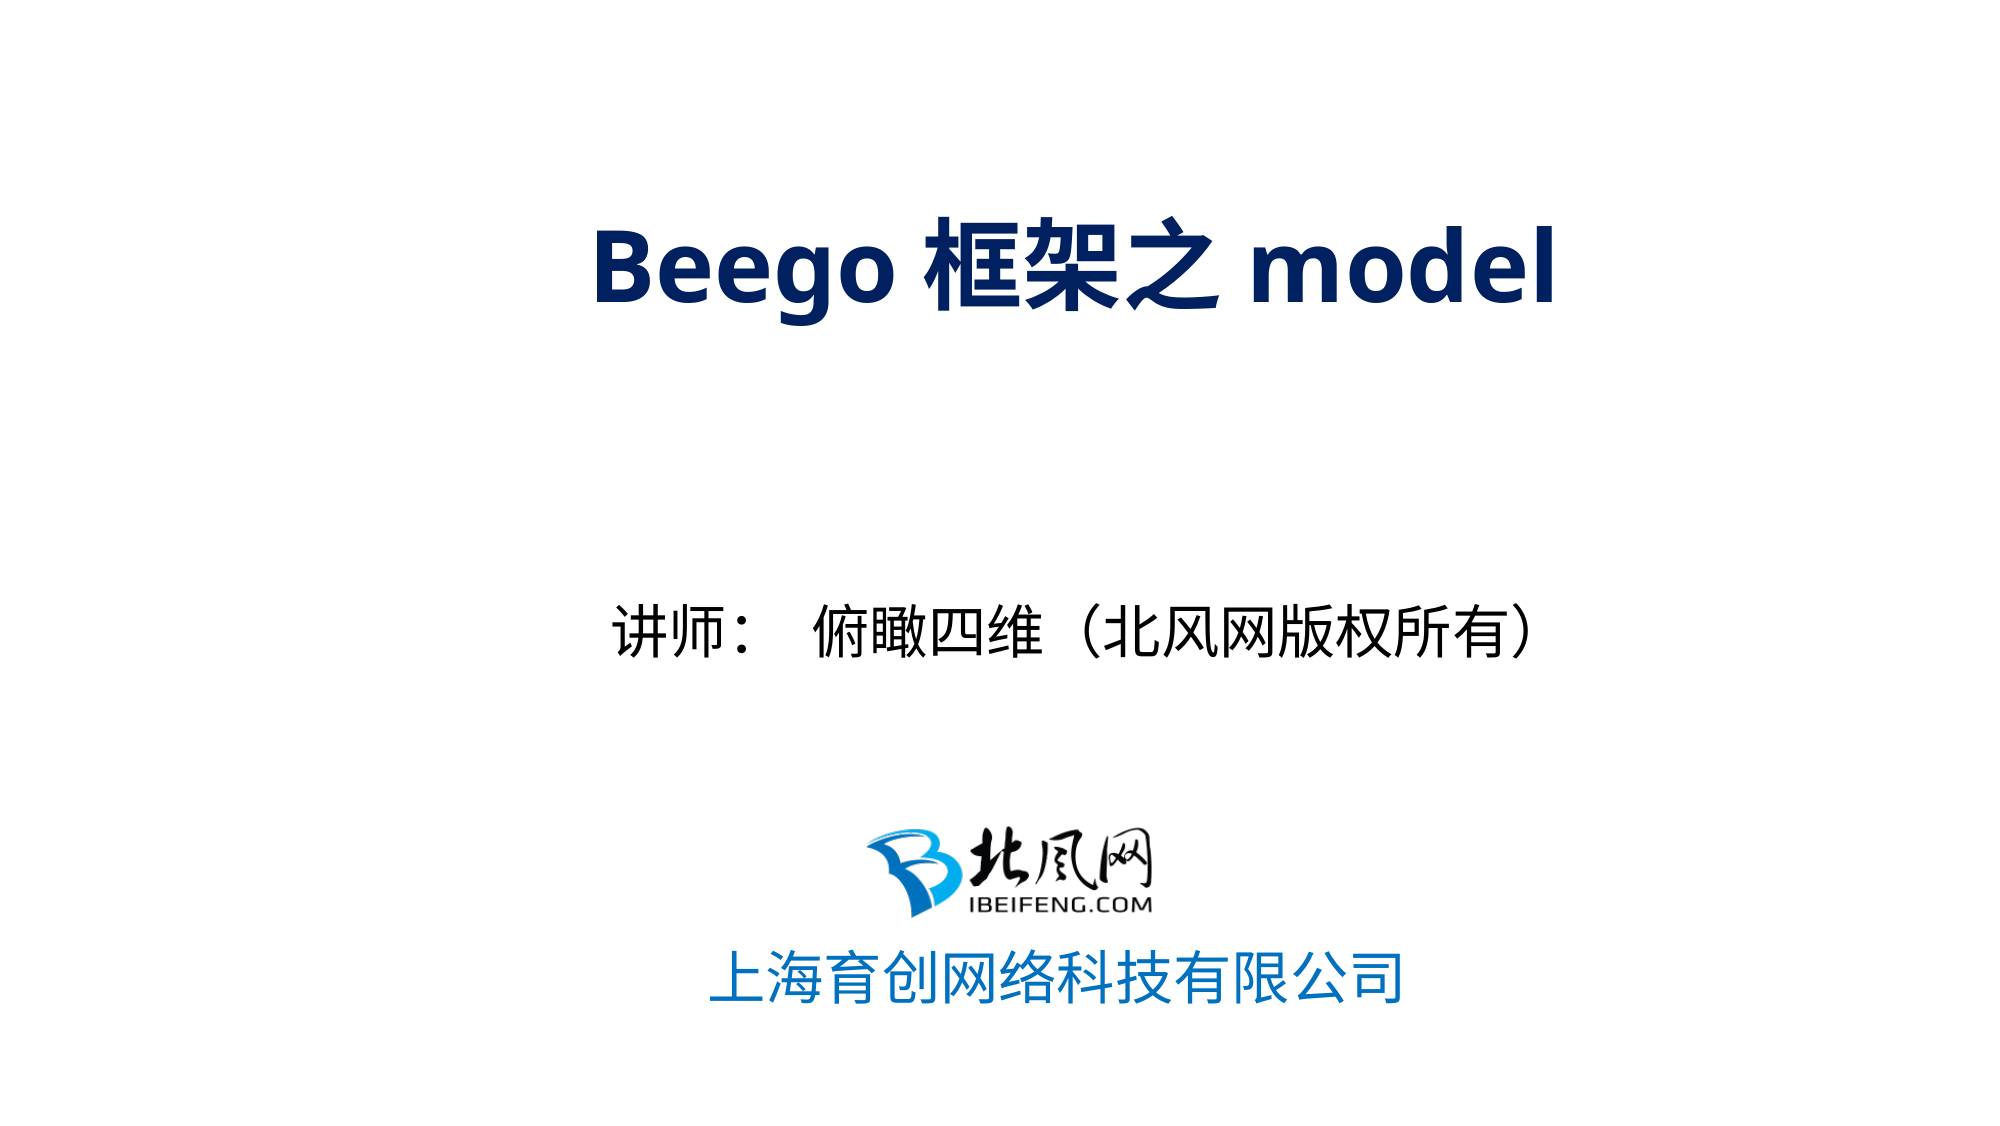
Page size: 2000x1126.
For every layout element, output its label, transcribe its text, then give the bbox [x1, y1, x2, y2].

text_box Beego框架之model [338, 194, 1810, 330]
text_box 讲师： 俯瞰四维（北风网版权所有） [596, 588, 1584, 673]
picture [854, 816, 1164, 921]
text_box 上海育创网络科技有限公司 [577, 933, 1536, 1019]
